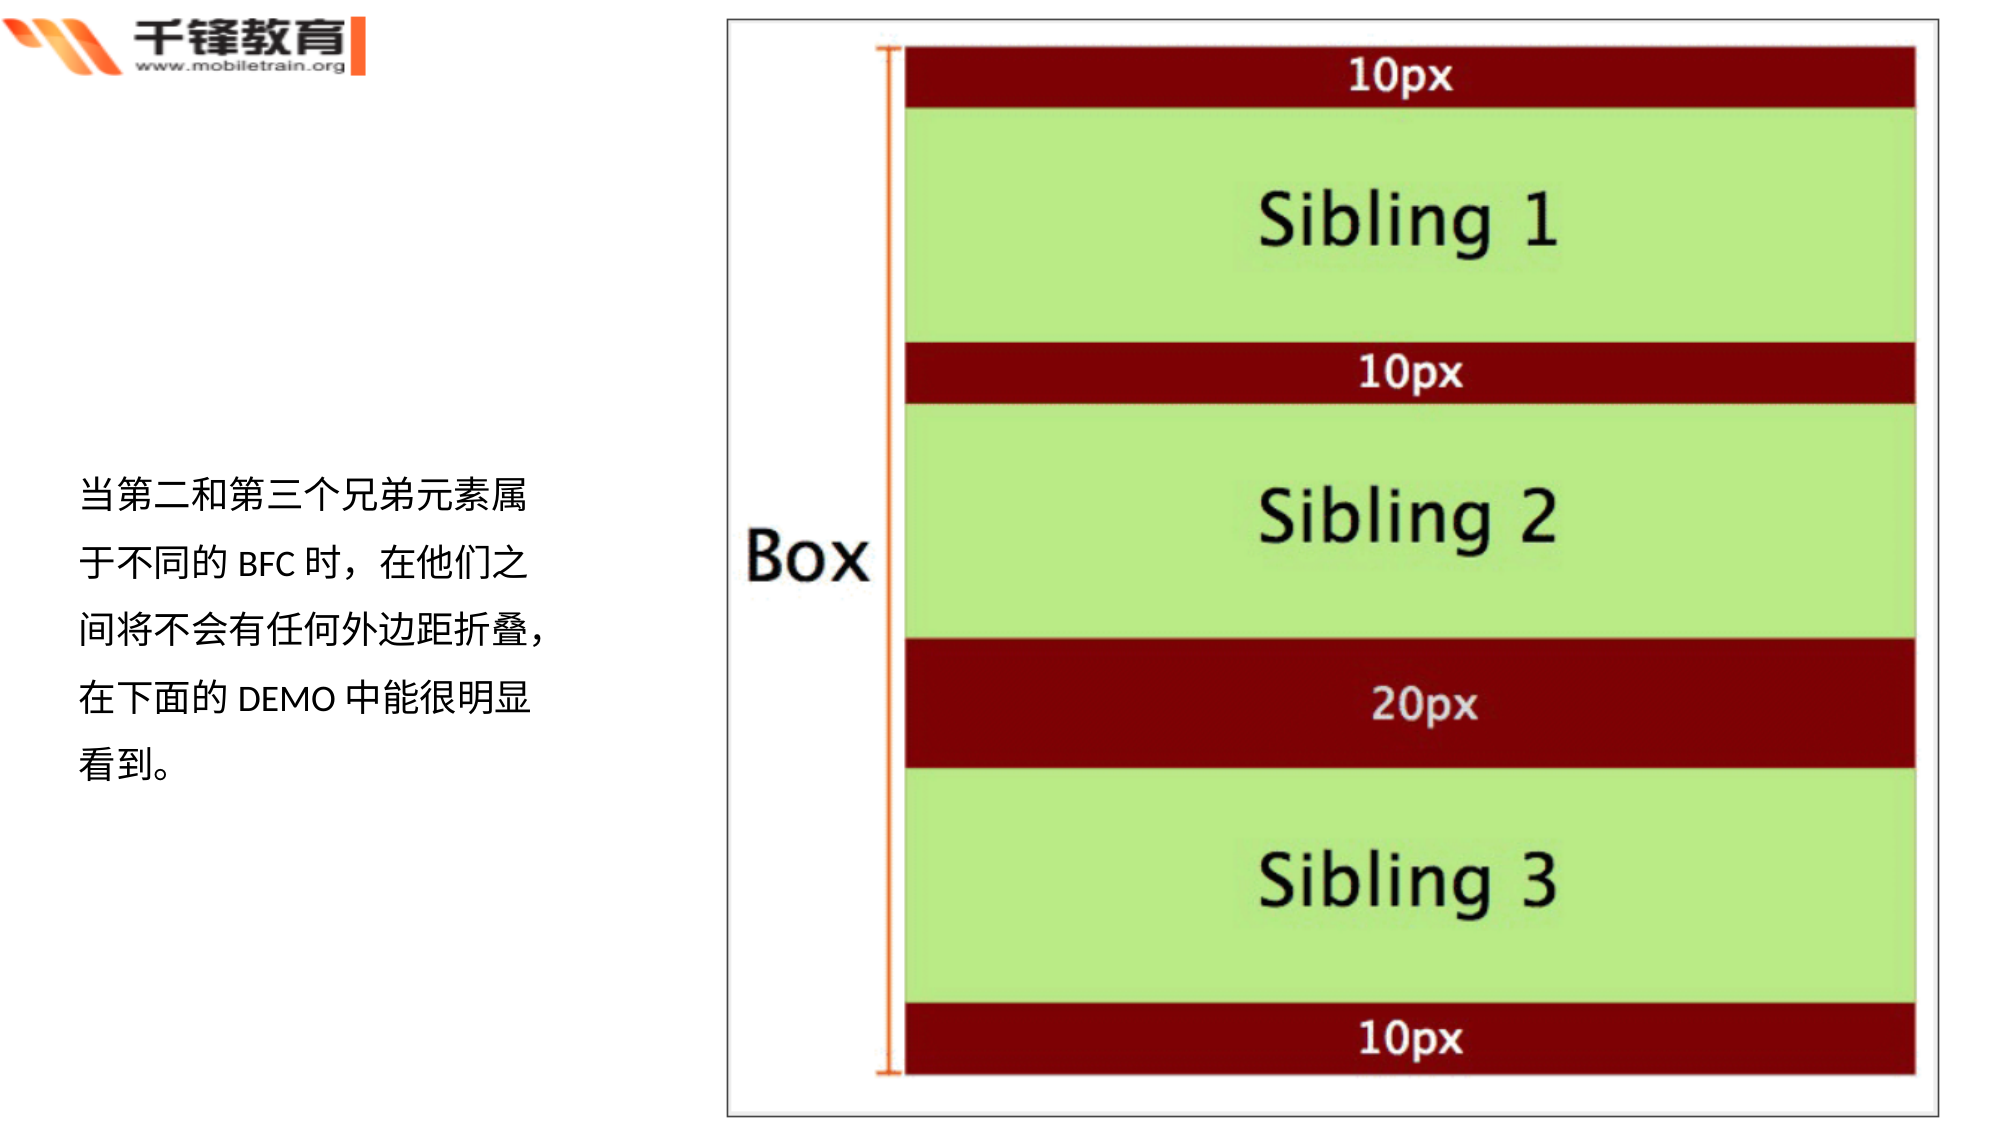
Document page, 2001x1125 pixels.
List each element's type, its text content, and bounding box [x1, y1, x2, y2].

text_box 当第二和第三个兄弟元素属于不同的BFC时，在他们之间将不会有任何外边距折叠，在下面的DEMO中能很明显看到。 [64, 441, 566, 794]
picture [0, 0, 2001, 1125]
